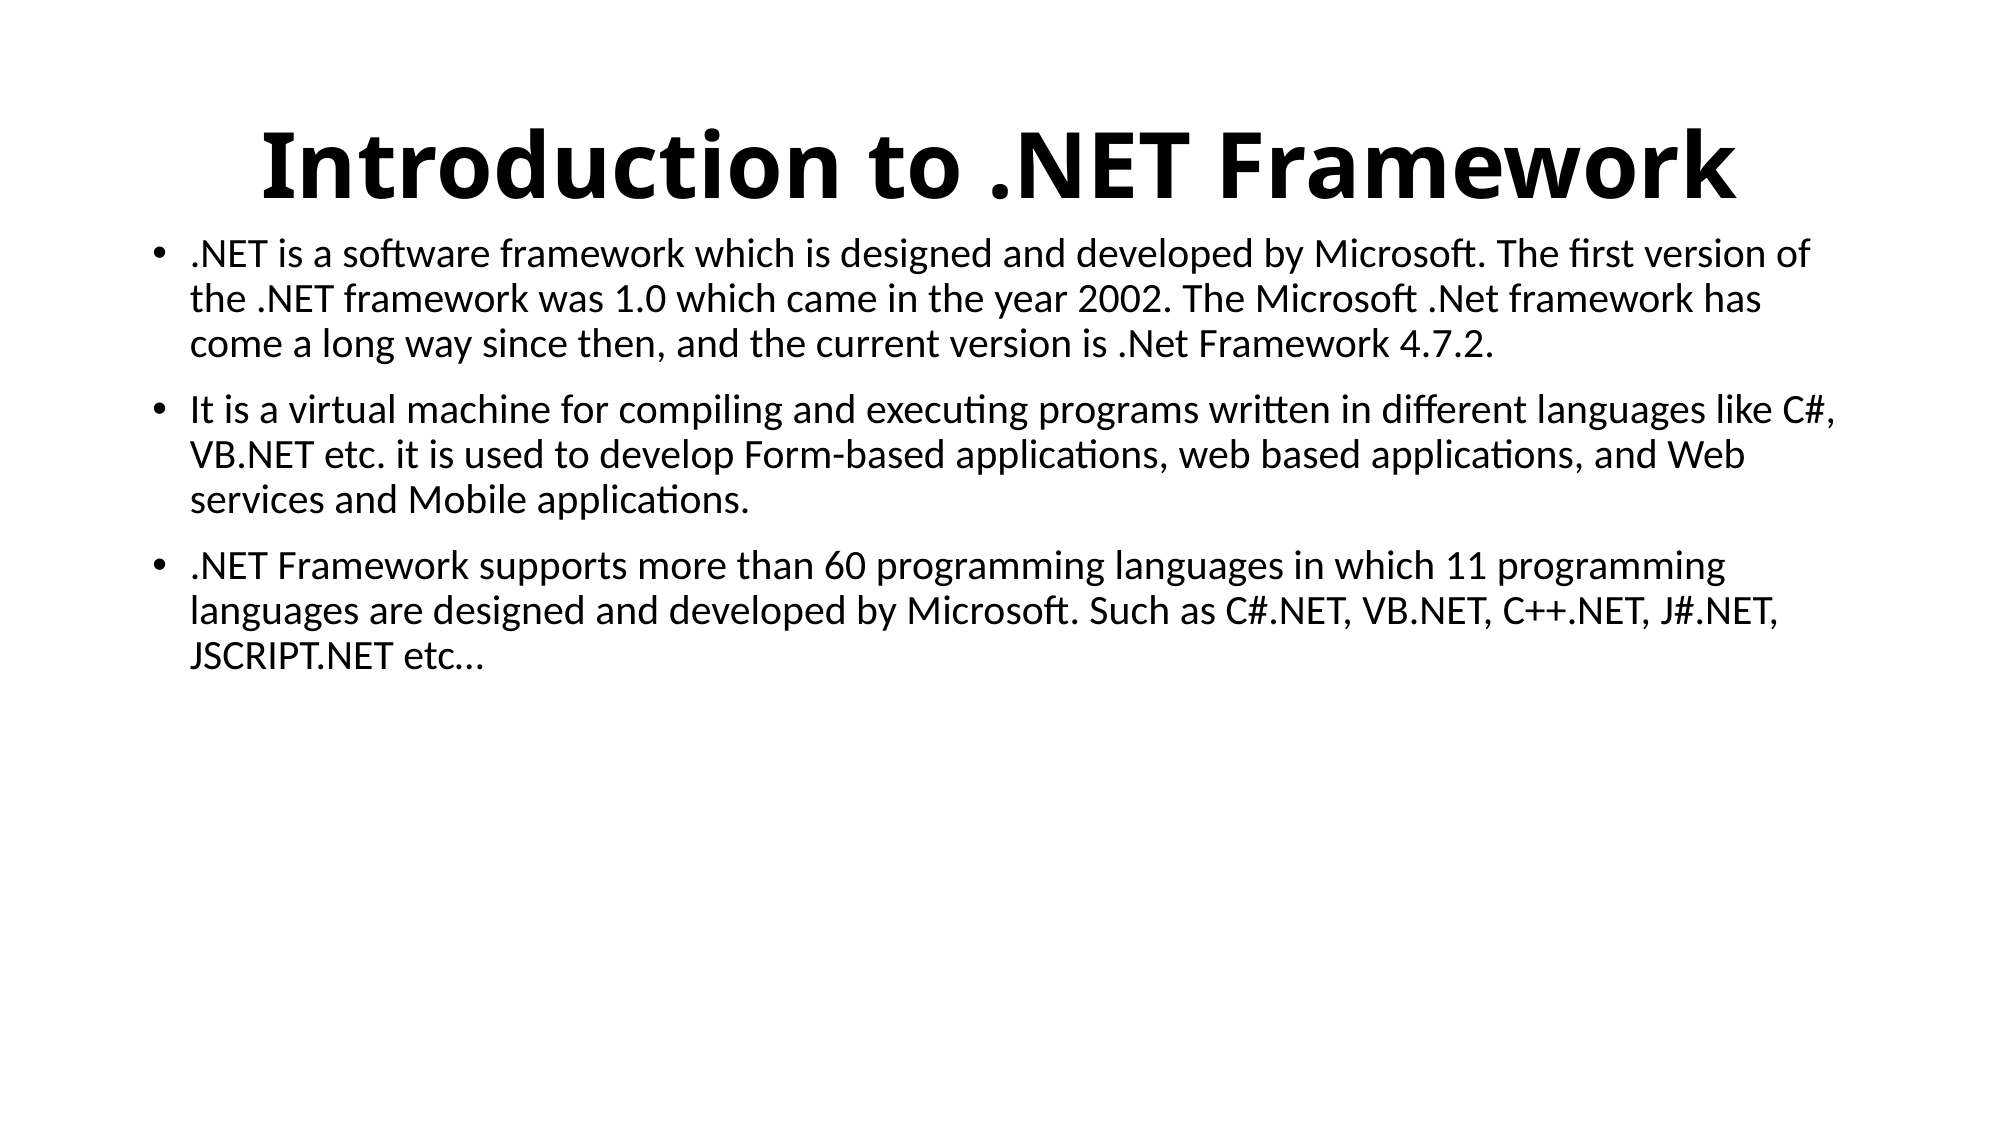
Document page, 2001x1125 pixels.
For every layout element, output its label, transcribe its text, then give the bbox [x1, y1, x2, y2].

list .NET is a software framework which is designed and developed by Microsoft. The first version of the .NET framework was 1.0 which came in the year 2002. The Microsoft .Net framework has come a long way since then, and the current version is .Net Framework 4.7.2. It is a virtual machine for compiling and executing programs written in different languages like C#, VB.NET etc. it is used to develop Form-based applications, web based applications, and Web services and Mobile applications. .NET Framework supports more than 60 programming languages in which 11 programming languages are designed and developed by Microsoft. Such as C#.NET, VB.NET, C++.NET, J#.NET, JSCRIPT.NET etc… [137, 224, 1863, 1014]
title Introduction to .NET Framework [137, 59, 1863, 224]
